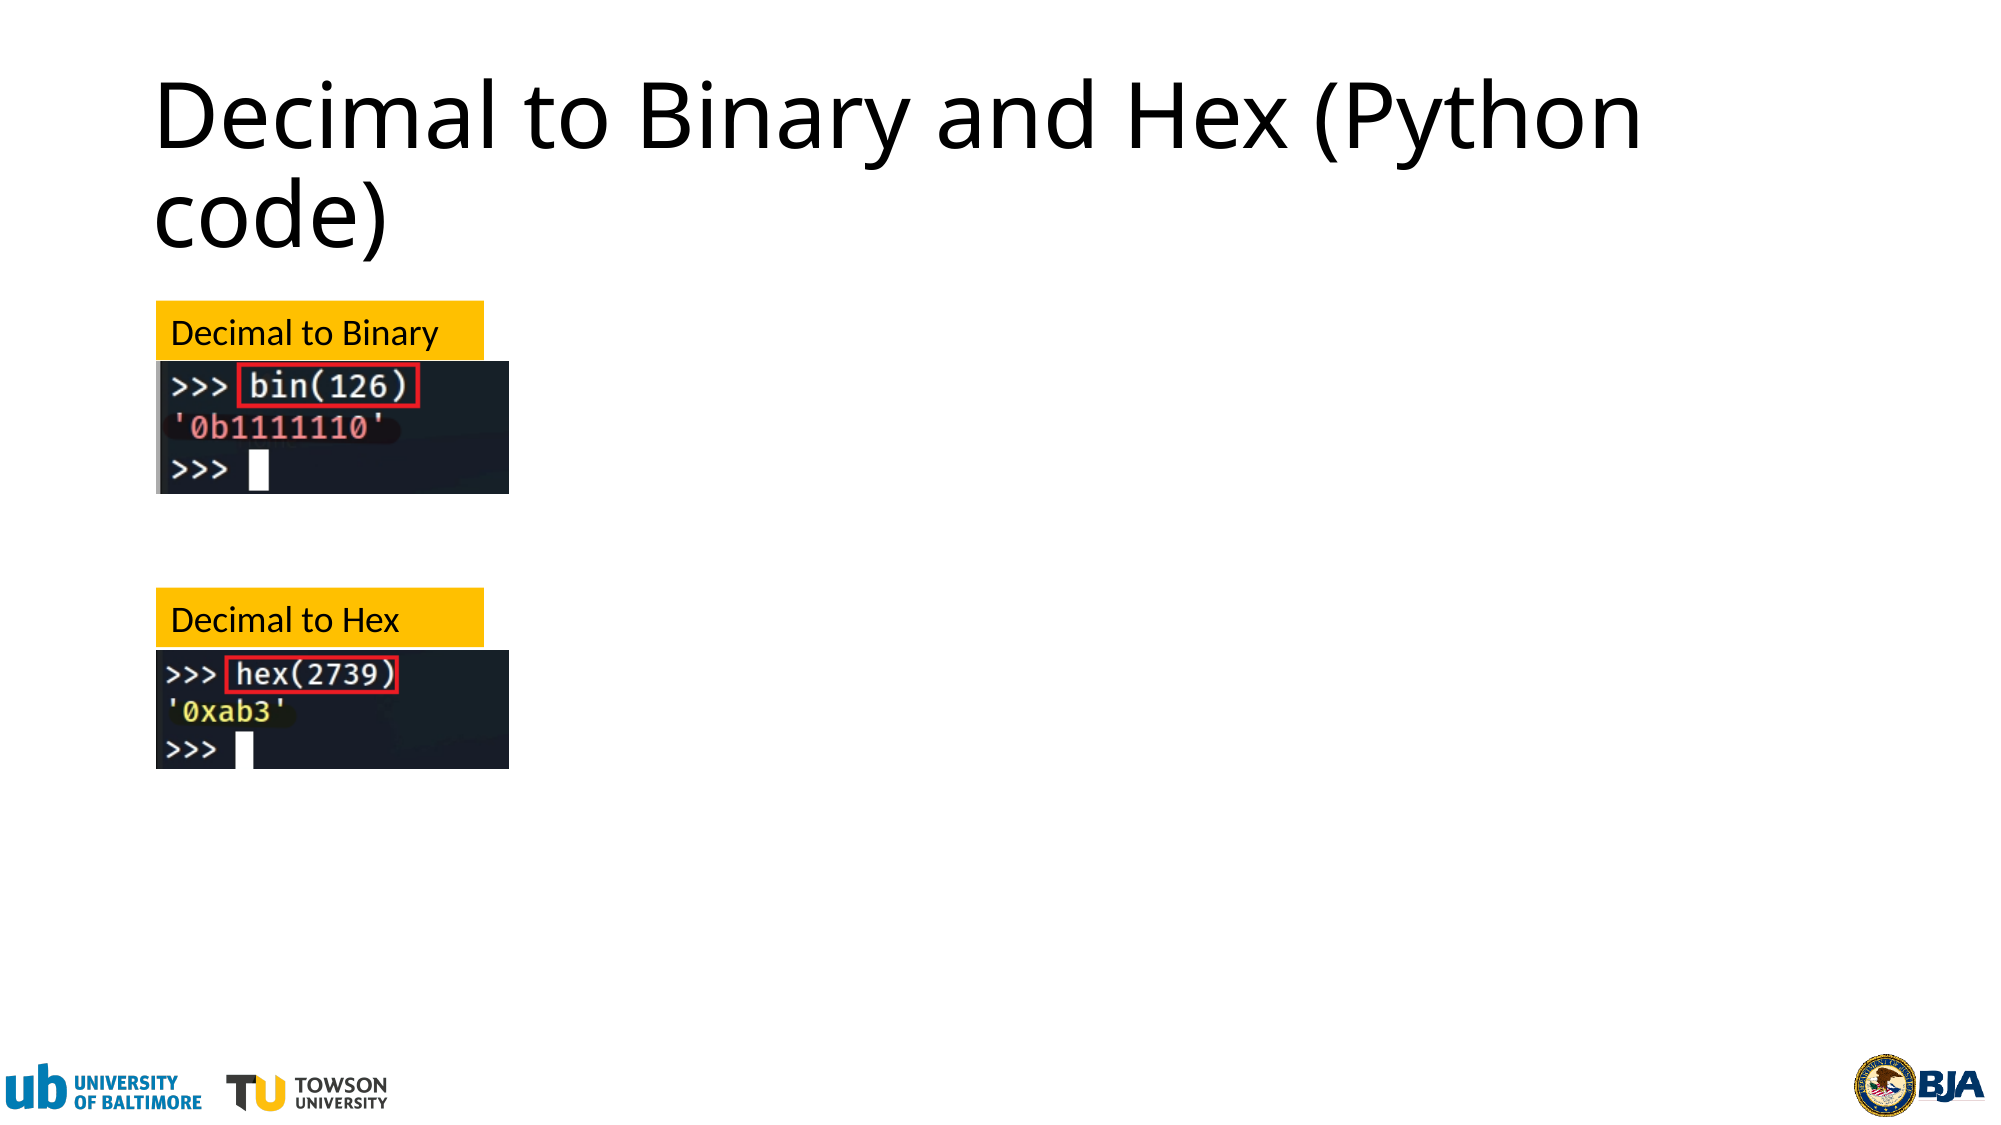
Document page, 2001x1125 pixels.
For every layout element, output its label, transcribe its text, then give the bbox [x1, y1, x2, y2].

picture [155, 650, 509, 769]
picture [1854, 1054, 1986, 1117]
title Decimal to Binary and Hex (Python code) [137, 59, 1863, 278]
text_box Decimal to Hex [156, 587, 484, 648]
picture [0, 1031, 407, 1125]
picture [155, 361, 509, 494]
text_box Decimal to Binary [156, 300, 484, 361]
